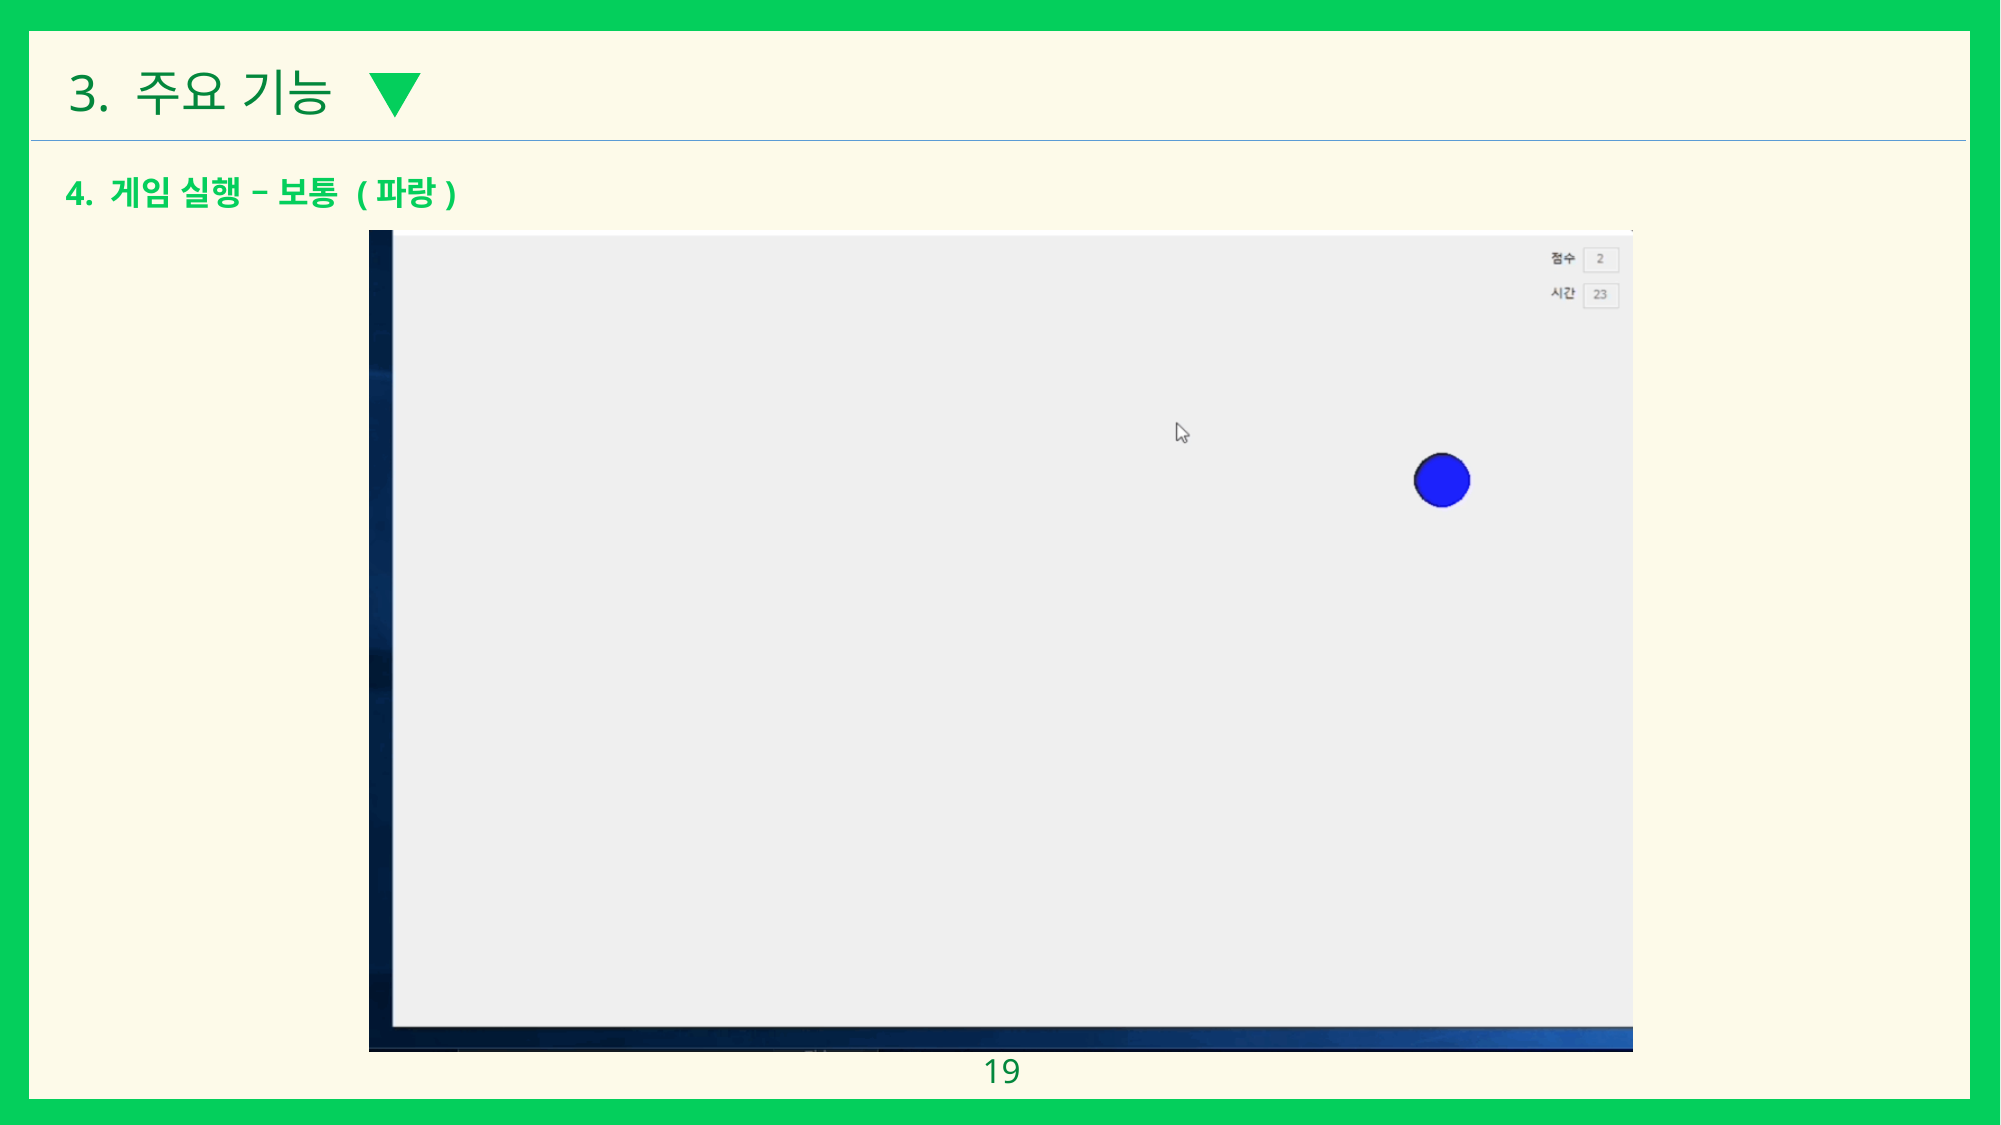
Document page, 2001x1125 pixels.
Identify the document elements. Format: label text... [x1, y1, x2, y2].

picture [369, 230, 1633, 1052]
title 3. 주요 기능 [53, 50, 622, 140]
text_box 4. 게임 실행 – 보통 (파랑) [17, 165, 505, 220]
text_box [367, 72, 423, 120]
